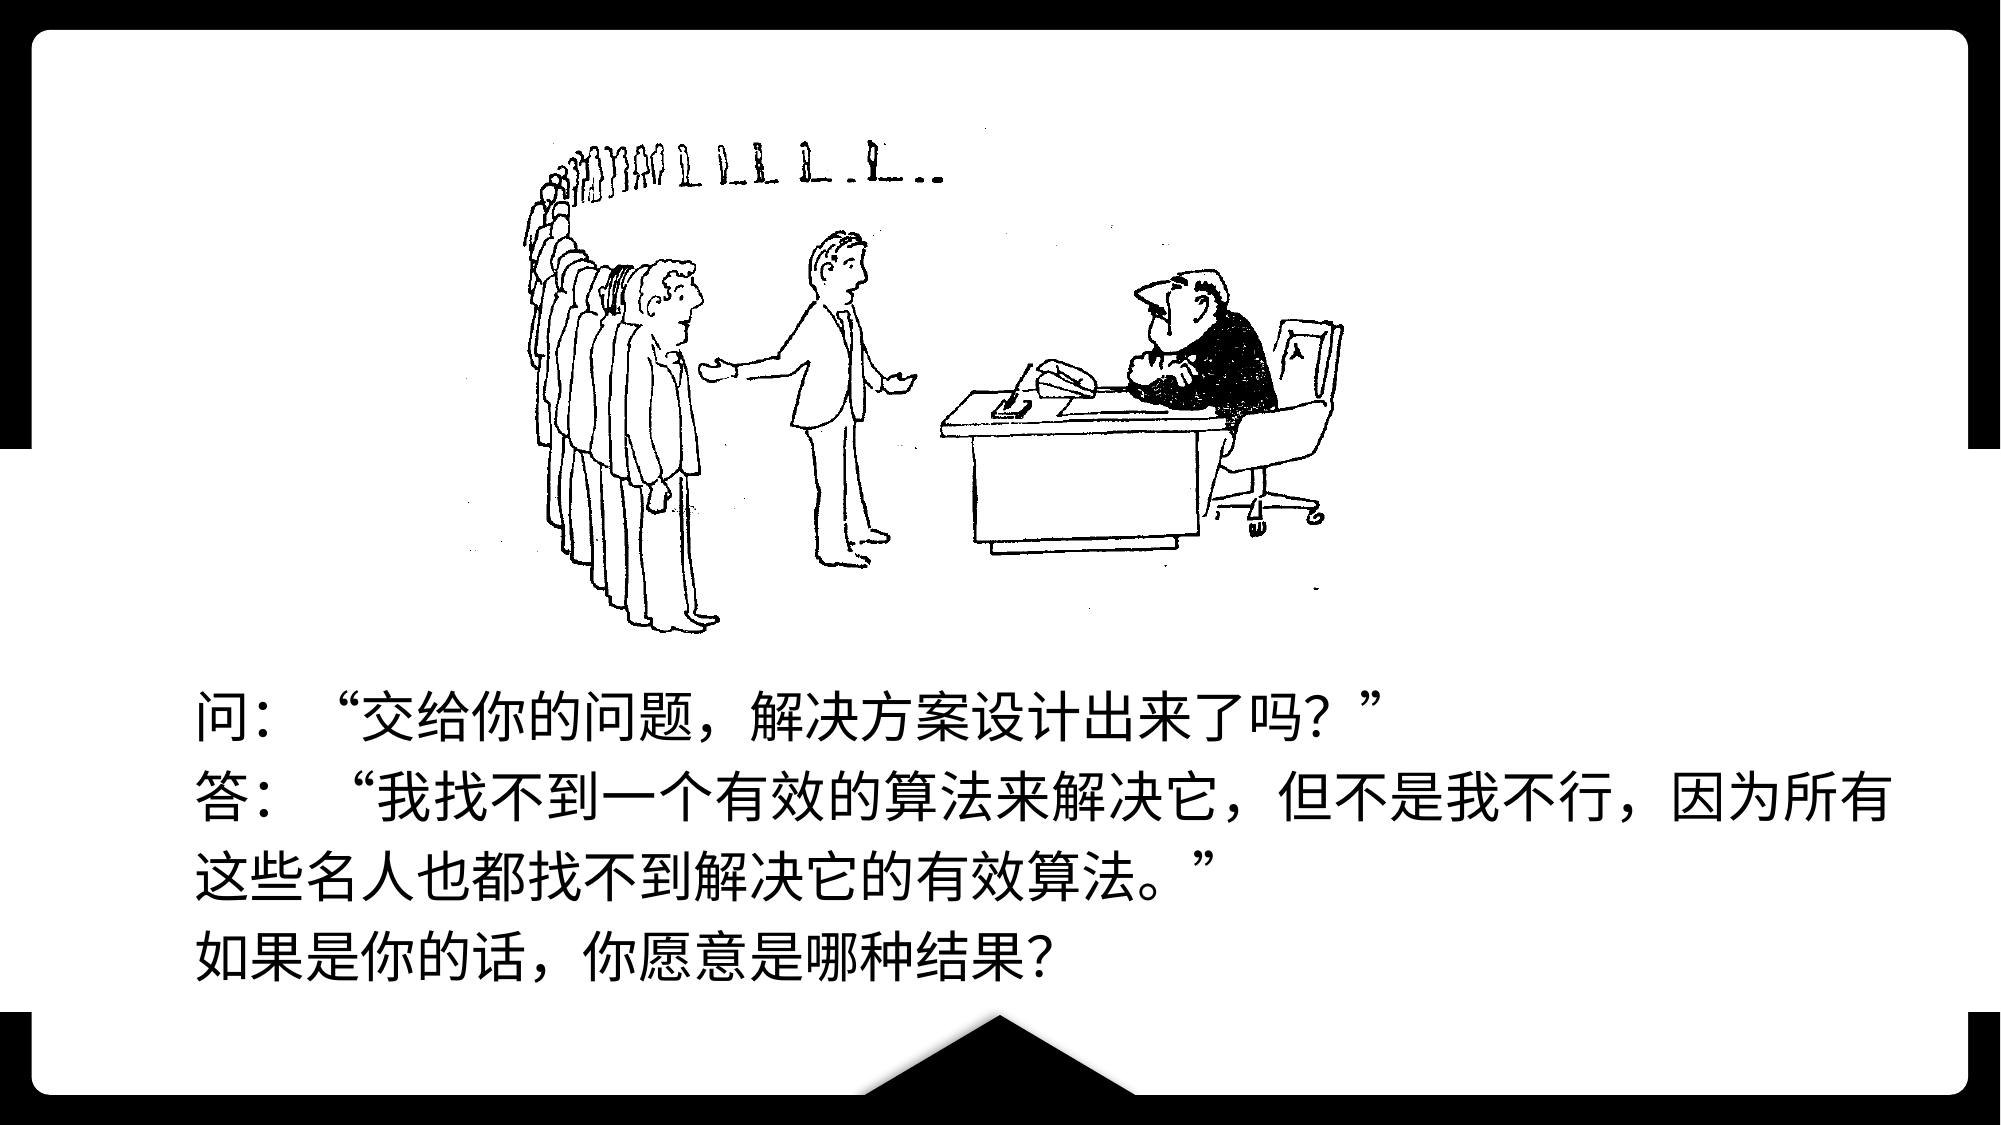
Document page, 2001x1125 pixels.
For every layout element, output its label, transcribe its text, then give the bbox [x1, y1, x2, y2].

text_box 问：“交给你的问题，解决方案设计出来了吗？” 答： “我找不到一个有效的算法来解决它，但不是我不行，因为所有这些名人也都找不到解决它的有效算法。” 如果是你的话，你愿意是哪种结果？ [179, 661, 1913, 996]
picture [464, 107, 1407, 662]
